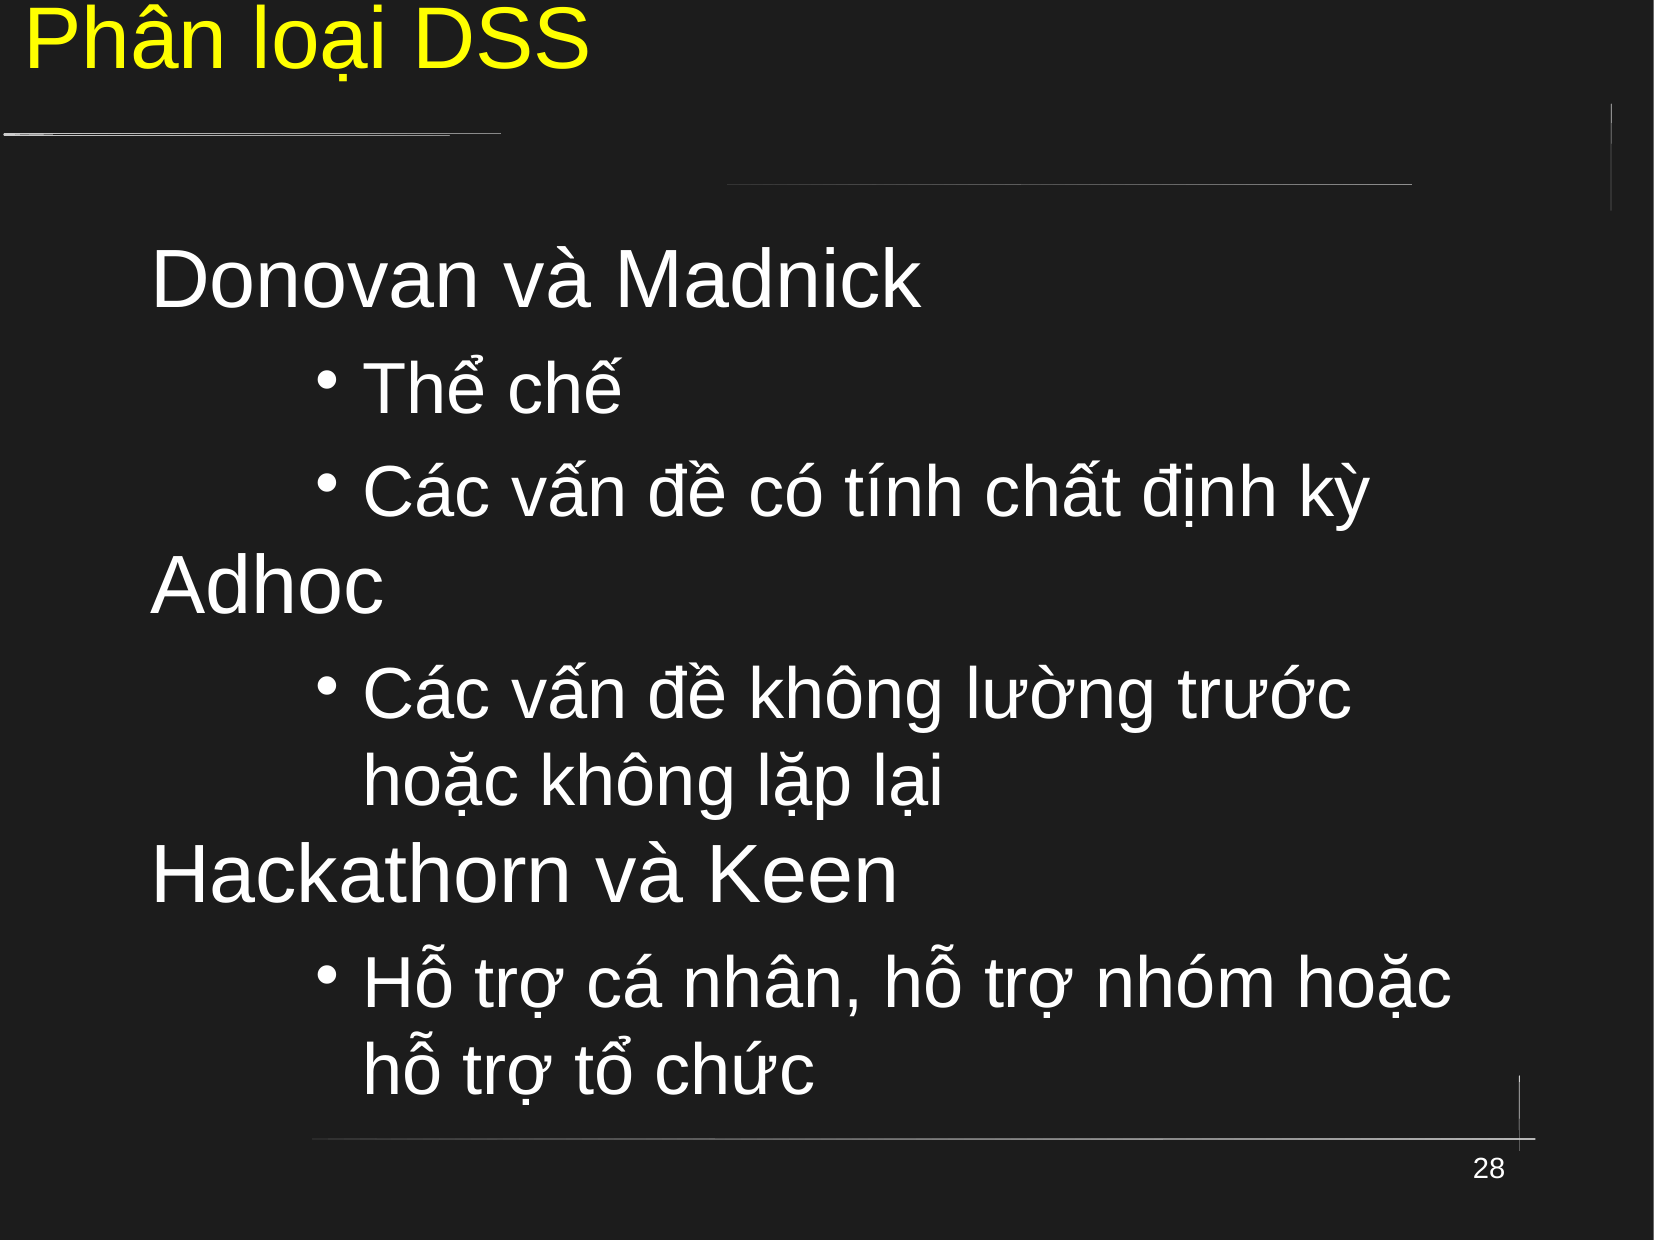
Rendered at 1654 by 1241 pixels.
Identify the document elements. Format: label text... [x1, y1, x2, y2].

list Donovan và Madnick Thể chế Các vấn đề có tính chất định kỳ Adhoc Các vấn đề không lường trước hoặc không lặp lại Hackathorn và Keen Hỗ trợ cá nhân, hỗ trợ nhóm hoặc hỗ trợ tổ chức [150, 225, 1502, 1116]
slide_number 28 [1240, 1149, 1506, 1239]
title Phân loại DSS [23, 15, 1589, 157]
